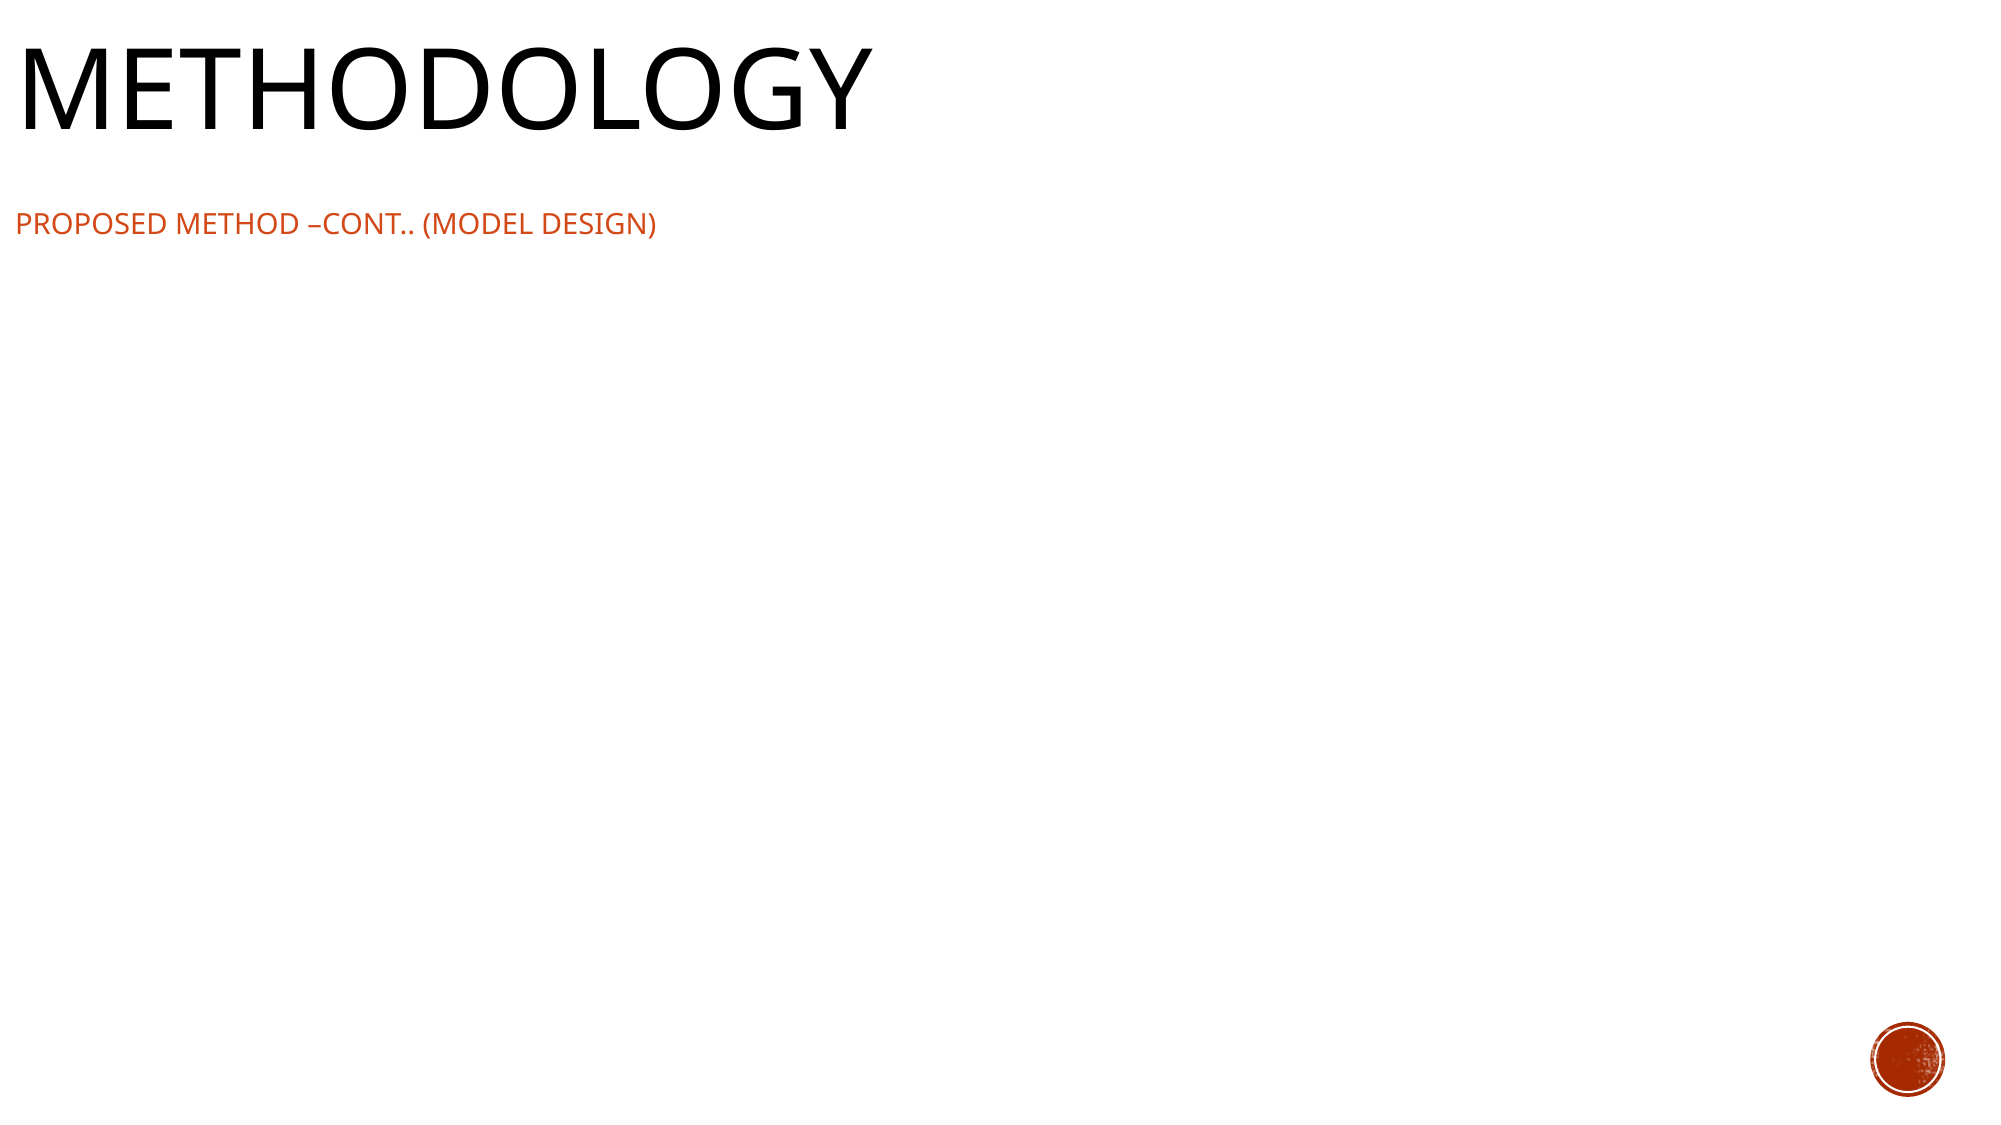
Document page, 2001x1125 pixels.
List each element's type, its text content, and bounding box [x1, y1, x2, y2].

title METHODOLOGY [0, 0, 2000, 186]
text_box Proposed method –cont.. (model design) [0, 185, 674, 264]
